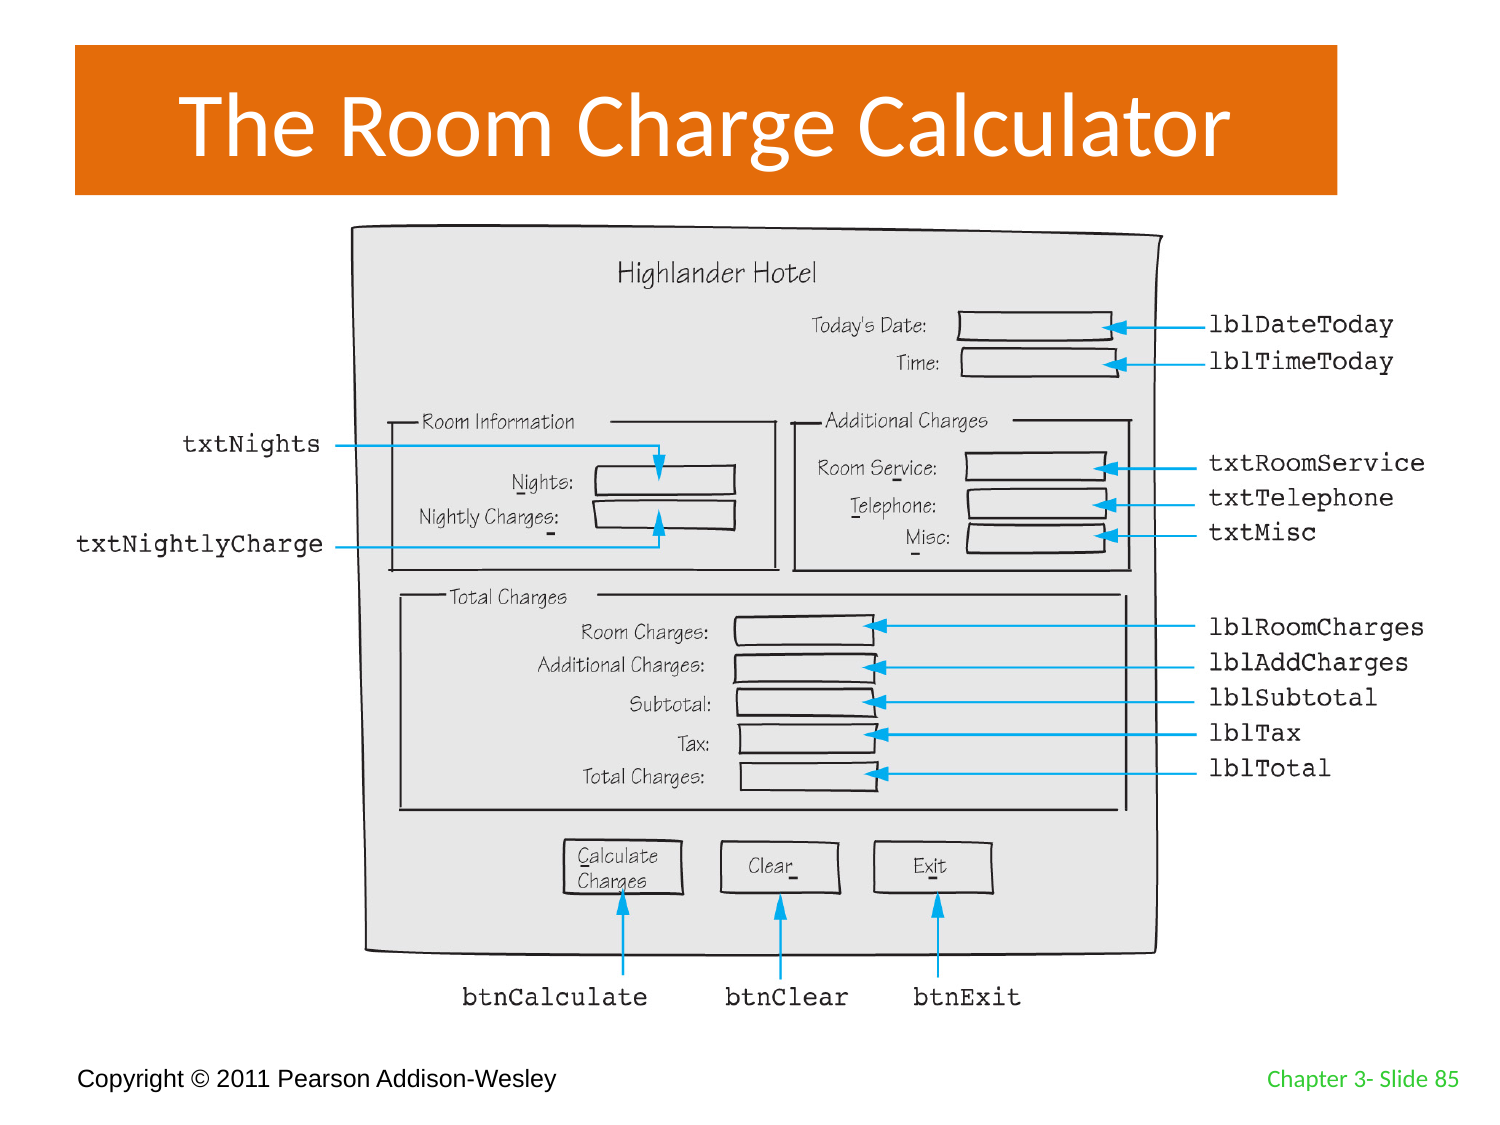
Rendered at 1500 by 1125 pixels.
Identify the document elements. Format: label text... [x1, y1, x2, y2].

title The Room Charge Calculator [75, 45, 1338, 196]
picture [74, 224, 1426, 1013]
slide_number Chapter 3- Slide 85 [1162, 1024, 1476, 1101]
